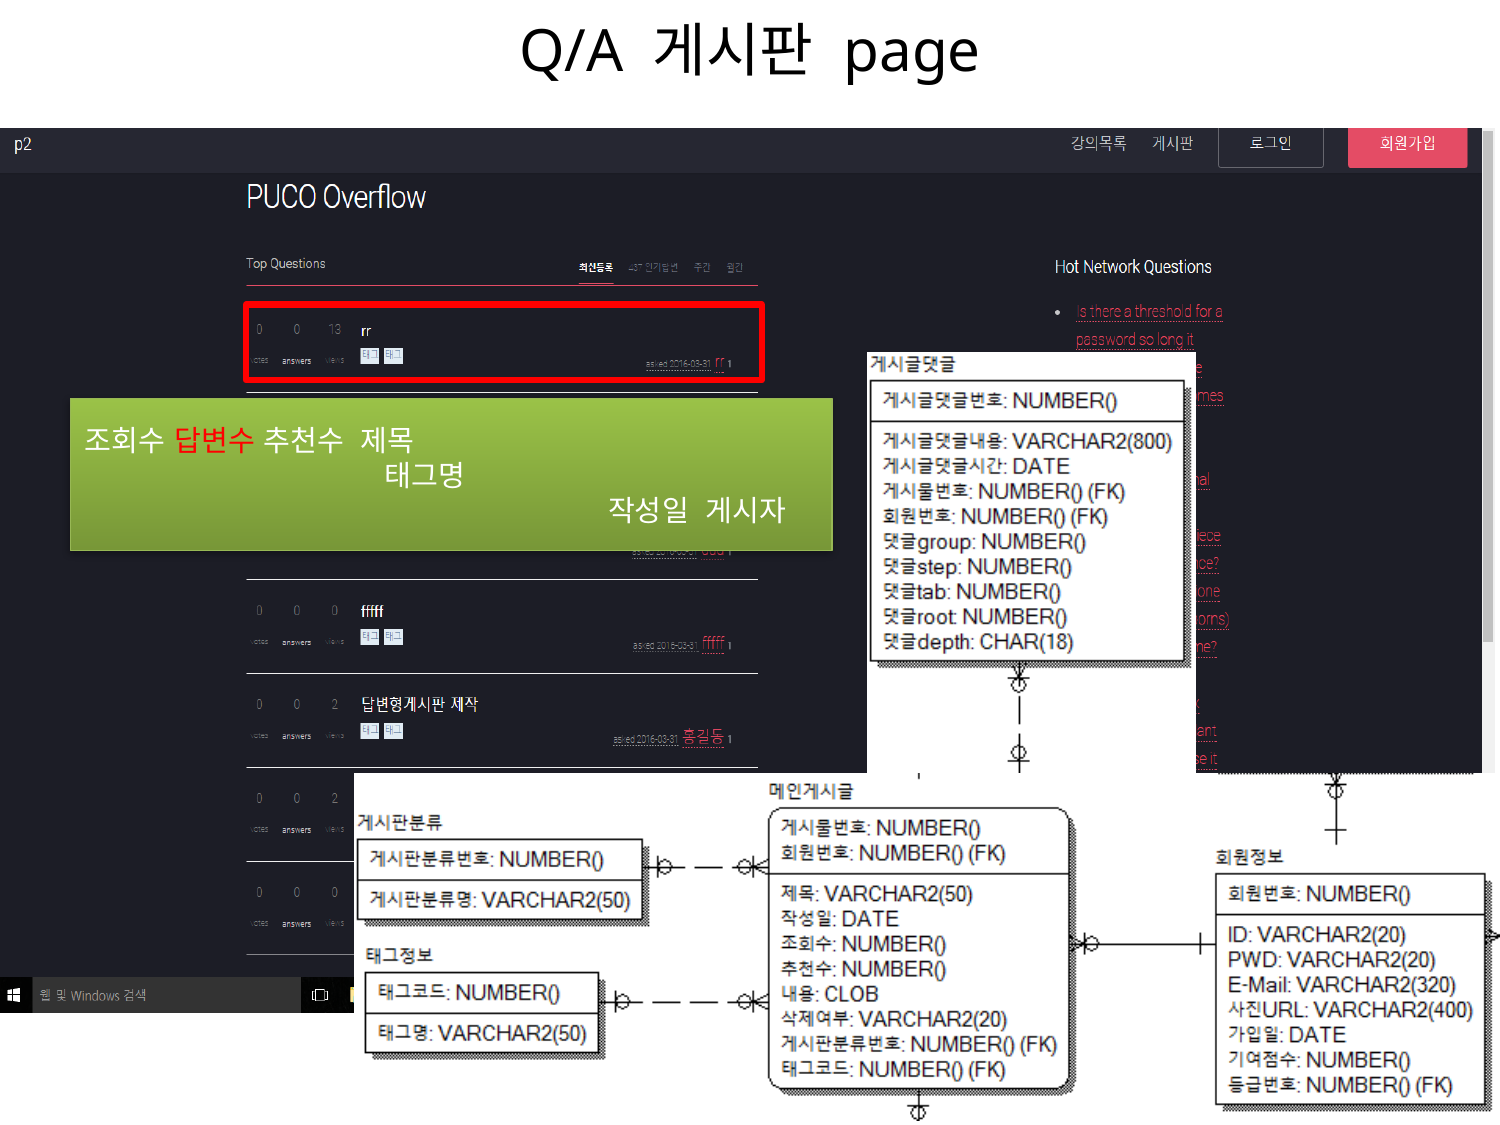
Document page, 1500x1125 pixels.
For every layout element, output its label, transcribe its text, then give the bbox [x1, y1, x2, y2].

picture [354, 352, 1500, 1121]
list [0, 128, 1500, 1102]
title Q/A 게시판 page [75, 11, 1425, 84]
